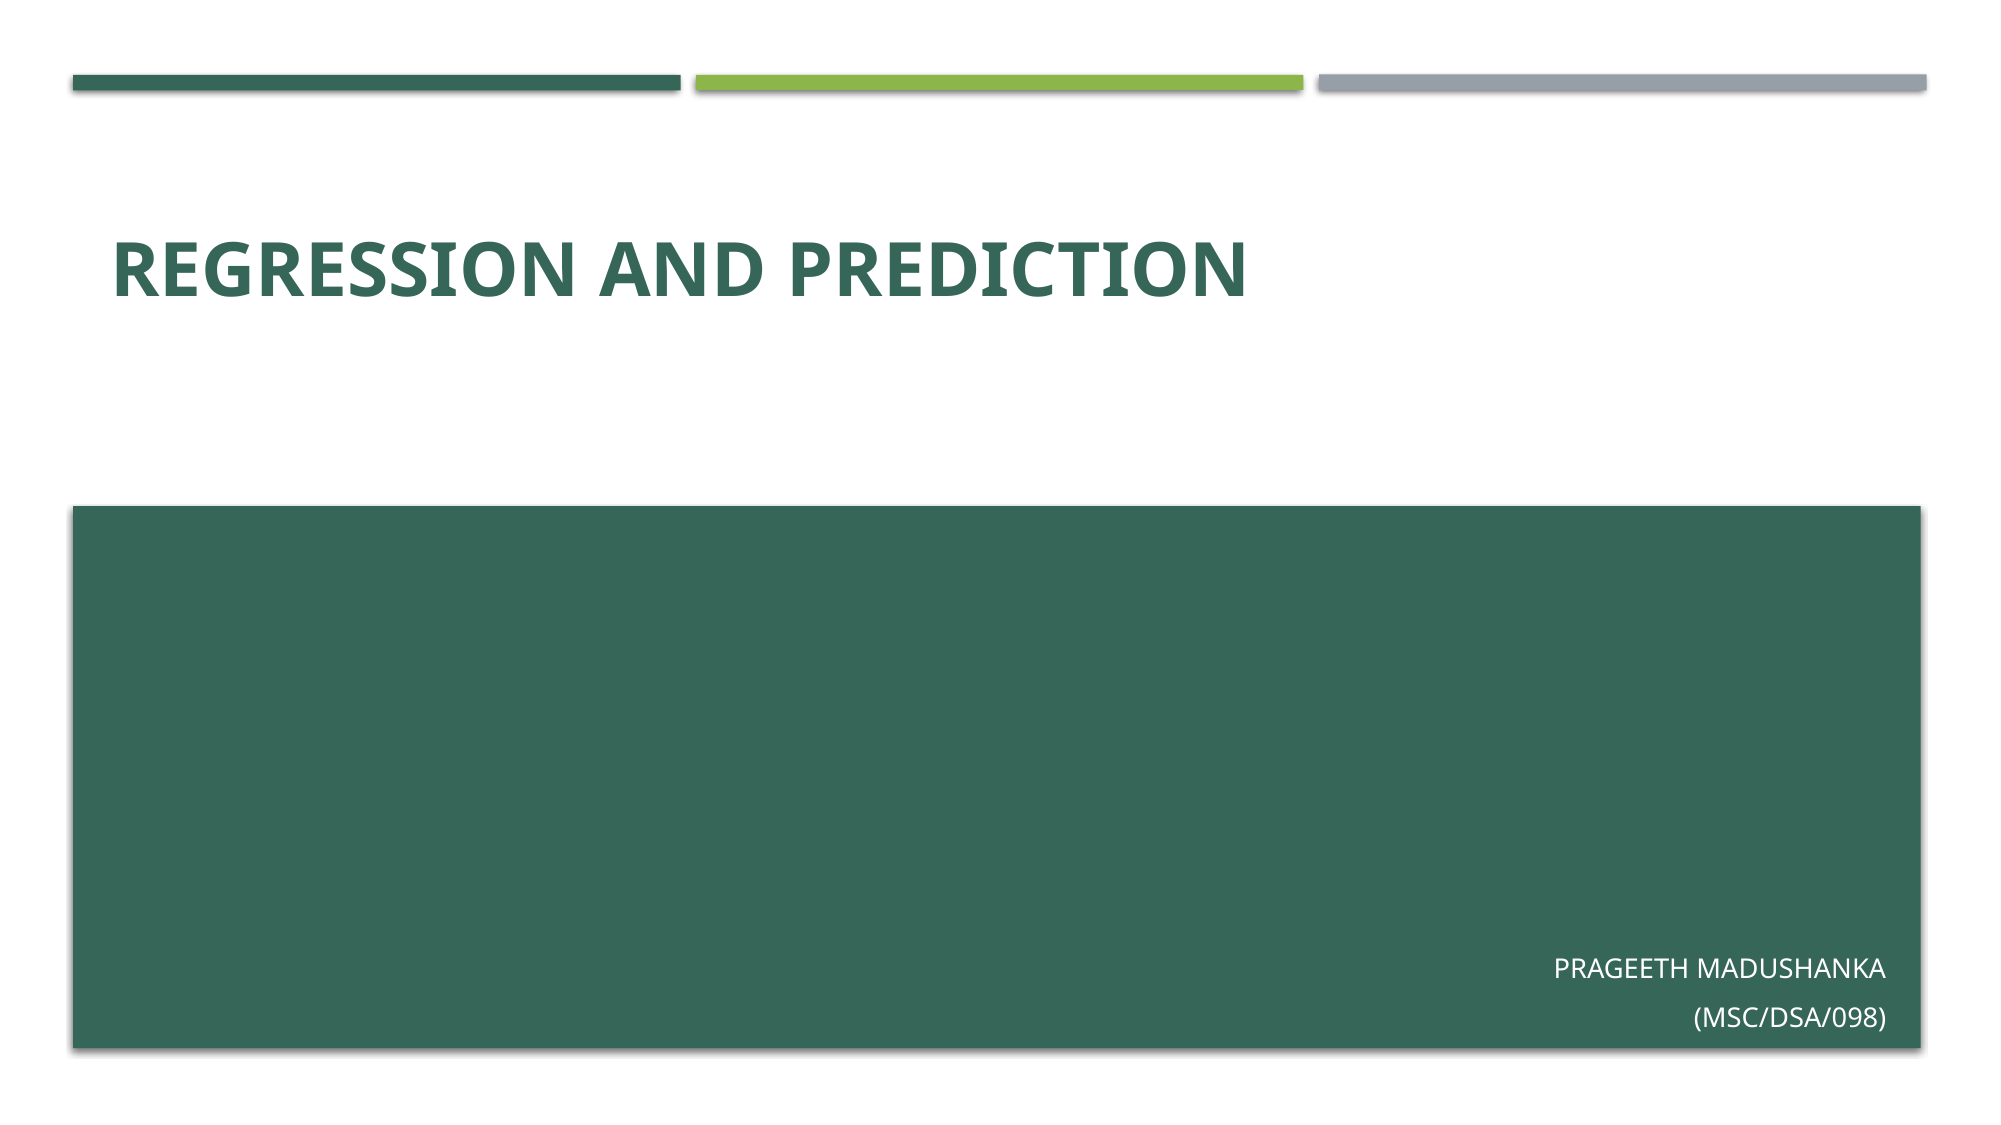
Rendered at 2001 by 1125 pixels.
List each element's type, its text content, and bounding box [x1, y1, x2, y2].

title Regression and Prediction [95, 167, 1899, 410]
subtitle Prageeth Madushanka (MSC/DSA/098) [98, 944, 1902, 1041]
